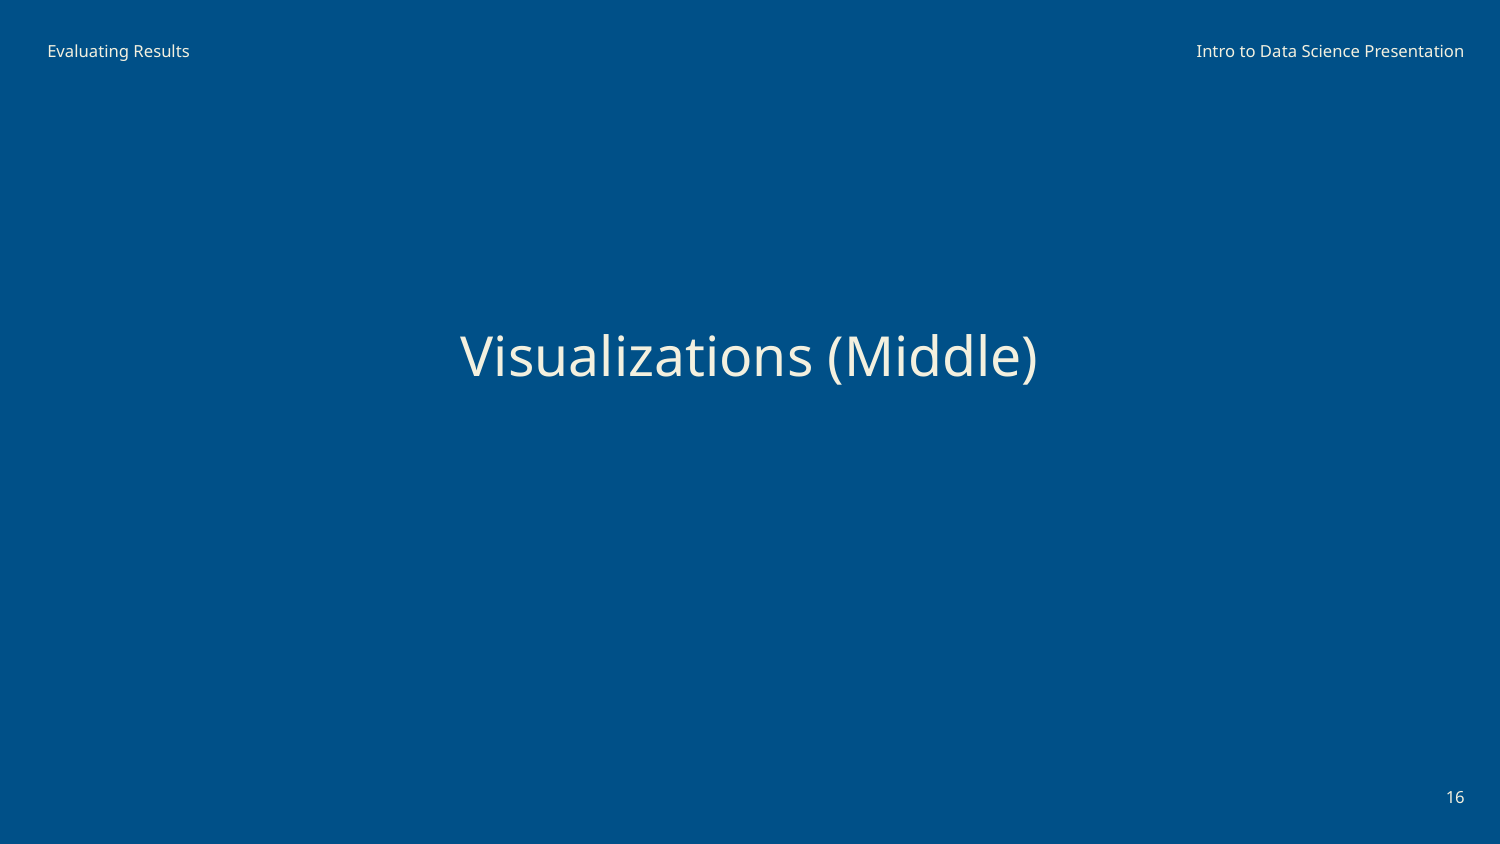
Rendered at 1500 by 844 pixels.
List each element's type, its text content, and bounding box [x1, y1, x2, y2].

slide_number ‹#› [1389, 764, 1480, 830]
list Evaluating Results [32, 32, 338, 67]
list Intro to Data Science Presentation [1162, 32, 1480, 67]
subtitle Visualizations (Middle) [159, 94, 1340, 615]
